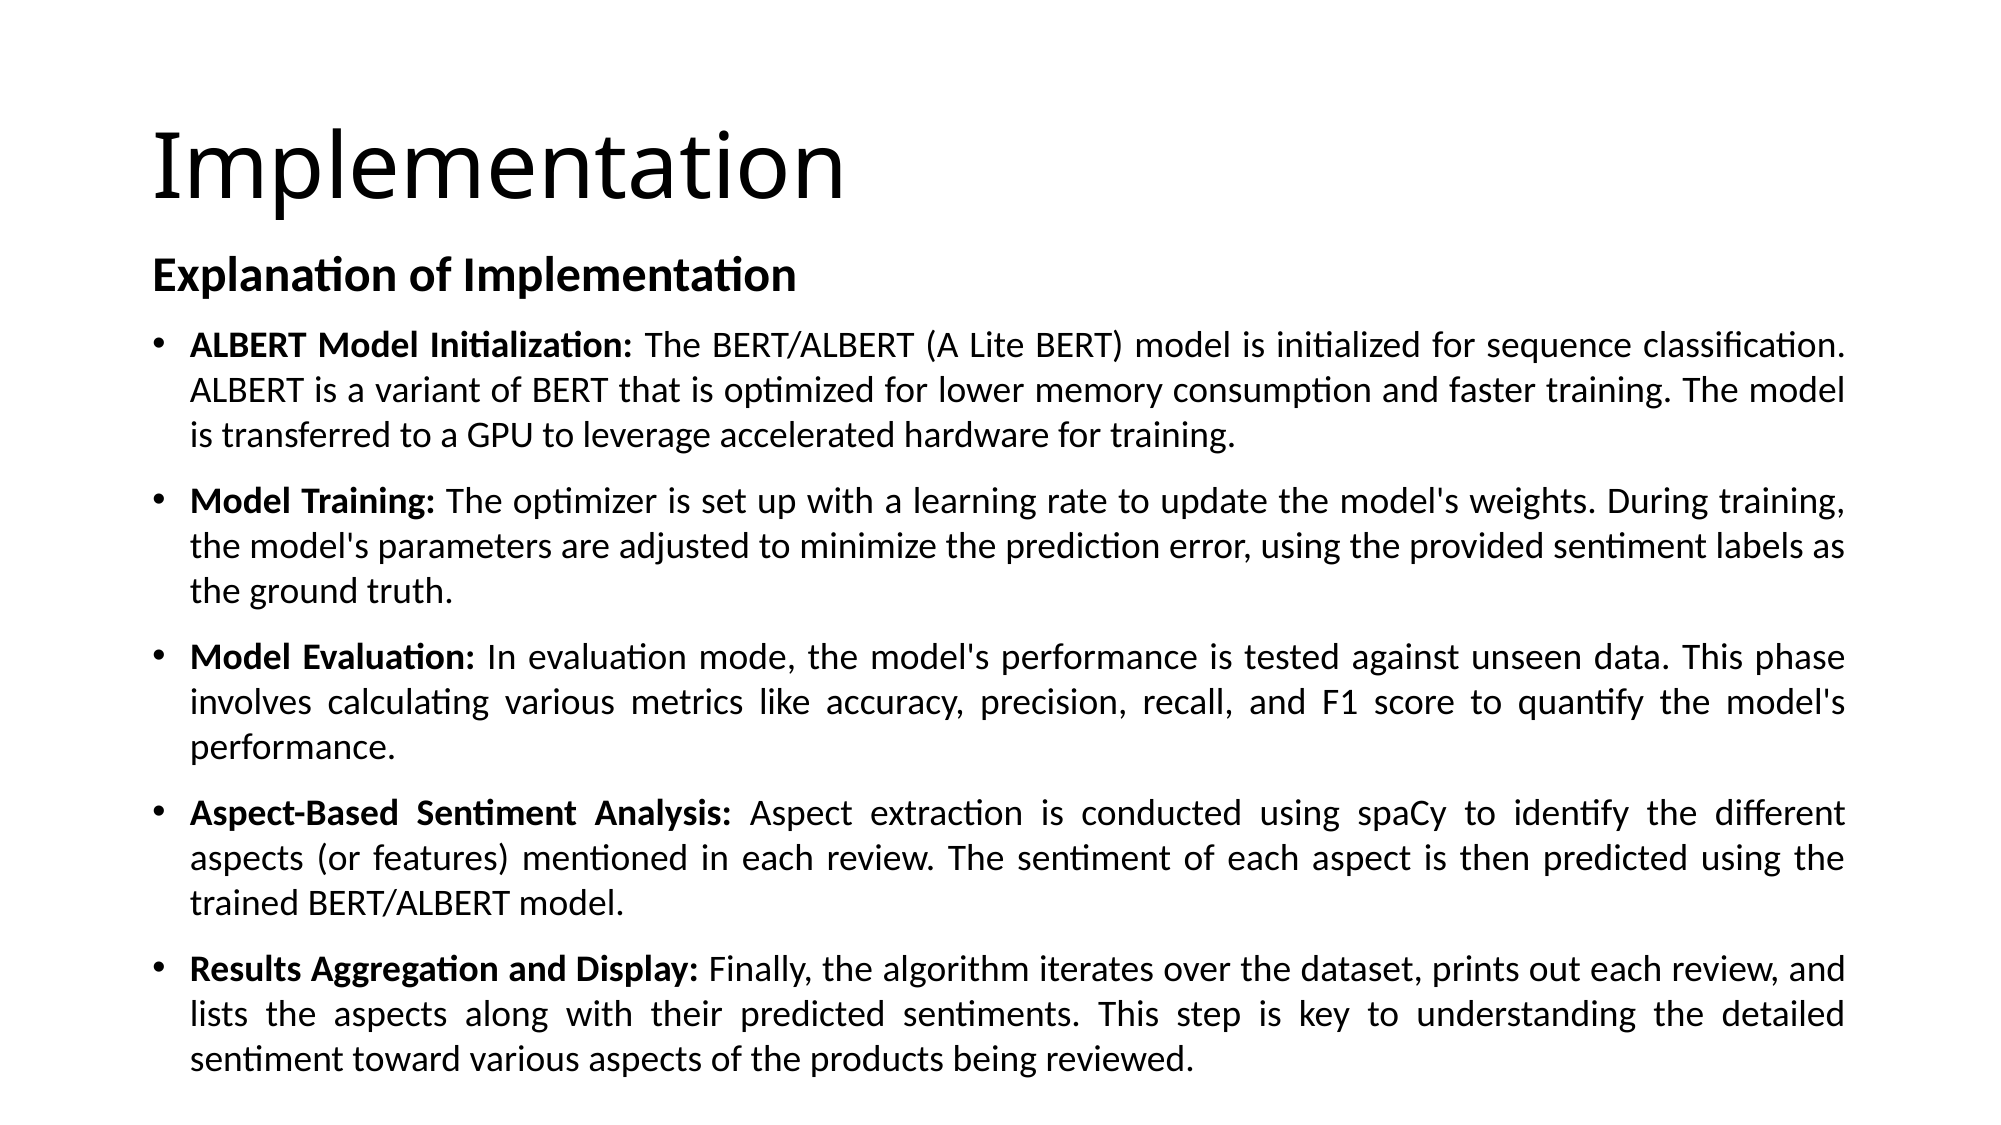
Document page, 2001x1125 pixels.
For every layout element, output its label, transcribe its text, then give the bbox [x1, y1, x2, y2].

list Explanation of Implementation ALBERT Model Initialization: The BERT/ALBERT (A Lite BERT) model is initialized for sequence classification. ALBERT is a variant of BERT that is optimized for lower memory consumption and faster training. The model is transferred to a GPU to leverage accelerated hardware for training. Model Training: The optimizer is set up with a learning rate to update the model's weights. During training, the model's parameters are adjusted to minimize the prediction error, using the provided sentiment labels as the ground truth. Model Evaluation: In evaluation mode, the model's performance is tested against unseen data. This phase involves calculating various metrics like accuracy, precision, recall, and F1 score to quantify the model's performance. Aspect-Based Sentiment Analysis: Aspect extraction is conducted using spaCy to identify the different aspects (or features) mentioned in each review. The sentiment of each aspect is then predicted using the trained BERT/ALBERT model. Results Aggregation and Display: Finally, the algorithm iterates over the dataset, prints out each review, and lists the aspects along with their predicted sentiments. This step is key to understanding the detailed sentiment toward various aspects of the products being reviewed. [137, 250, 1863, 1085]
title Implementation [137, 59, 1863, 250]
